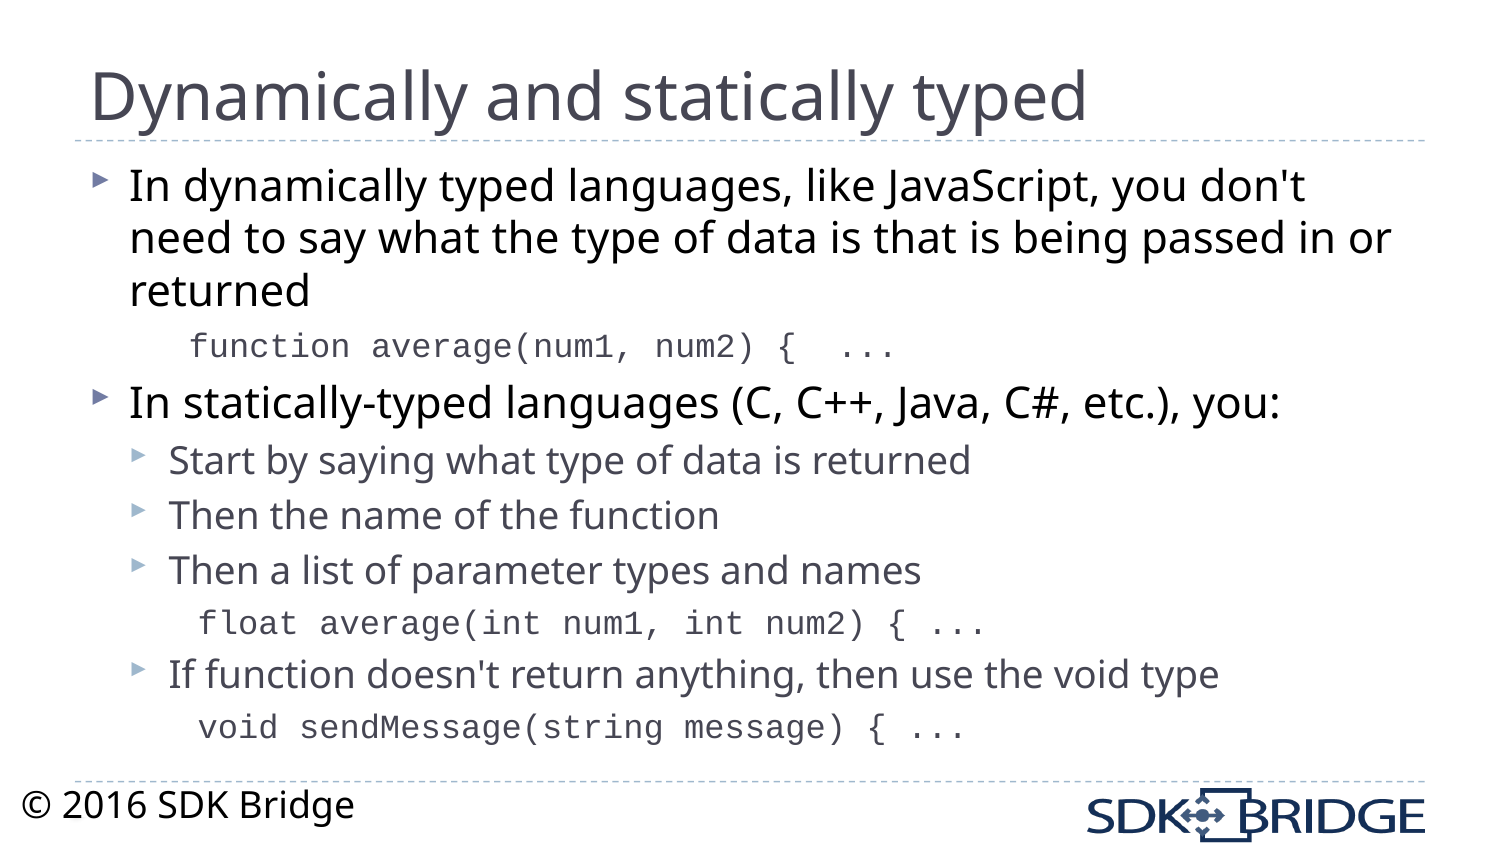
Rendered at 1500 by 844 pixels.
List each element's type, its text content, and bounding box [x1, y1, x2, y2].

title Dynamically and statically typed [75, 18, 1425, 141]
list In dynamically typed languages, like JavaScript, you don't need to say what the type of data is that is being passed in or returned function average(num1, num2) { ... In statically-typed languages (C, C++, Java, C#, etc.), you: Start by saying what type of data is returned Then the name of the function Then a list of parameter types and names float average(int num1, int num2) { ... If function doesn't return anything, then use the void type void sendMessage(string message) { ... [75, 150, 1425, 758]
picture [1087, 788, 1425, 843]
